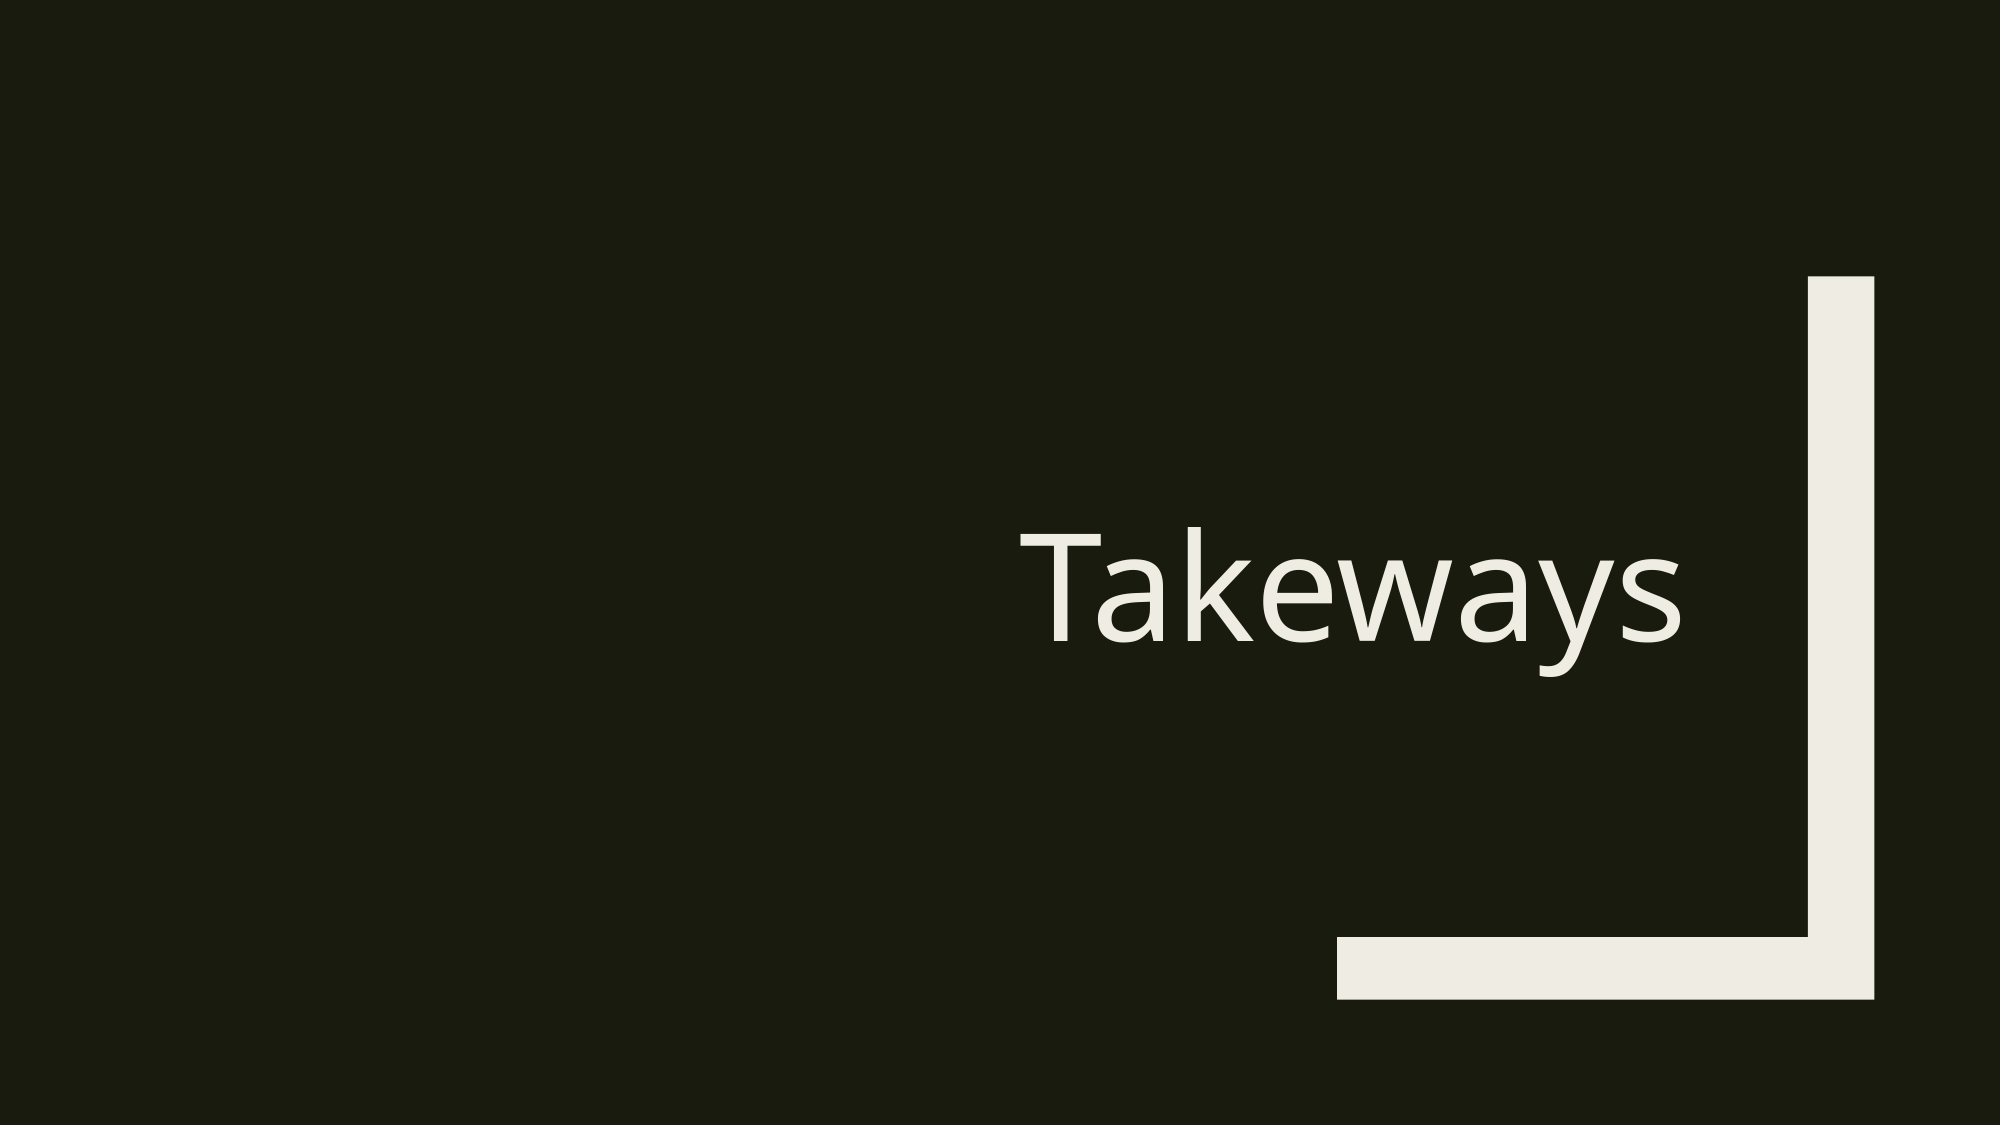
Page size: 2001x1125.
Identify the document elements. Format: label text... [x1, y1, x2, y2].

title Takeways [125, 213, 1703, 682]
